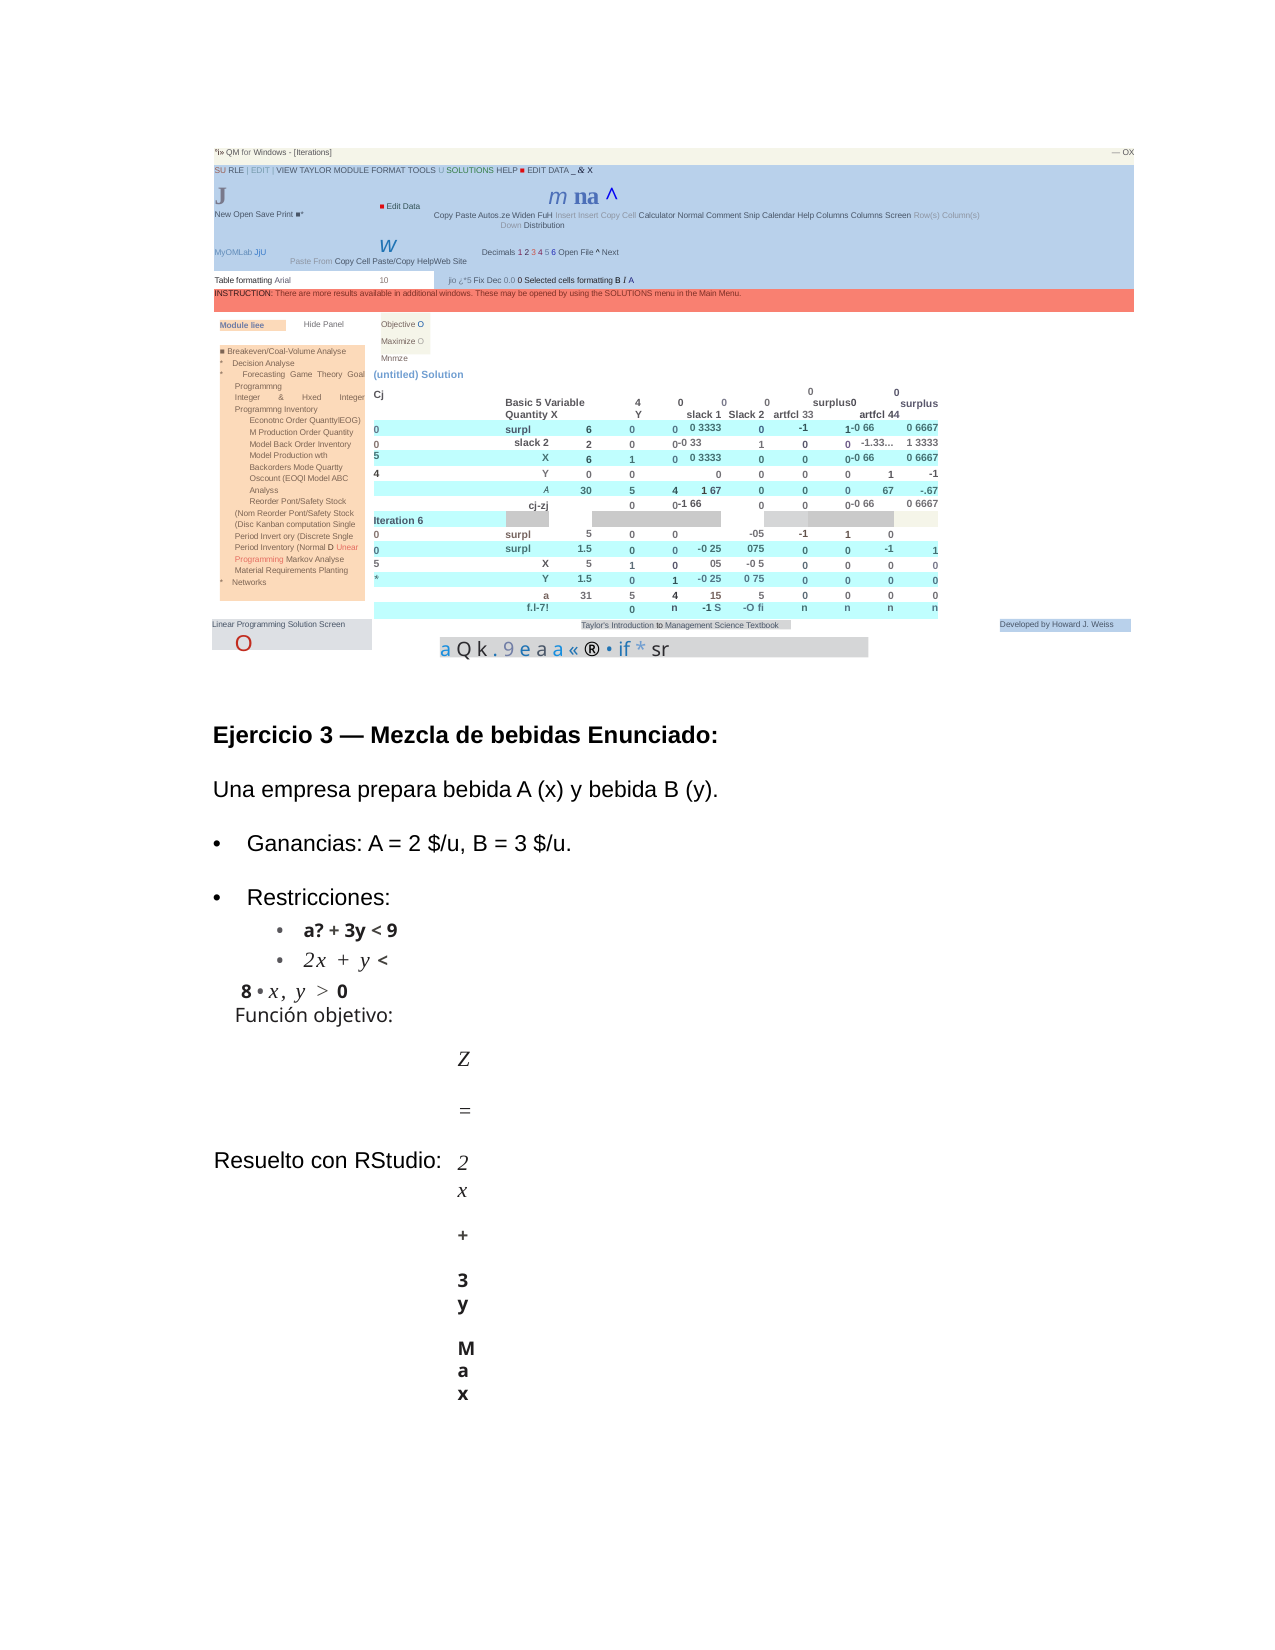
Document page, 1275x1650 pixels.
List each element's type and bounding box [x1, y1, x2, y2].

text_box [581, 620, 791, 630]
text_box [380, 312, 431, 355]
text_box [999, 618, 1131, 632]
text_box [212, 619, 372, 650]
text_box [219, 345, 365, 601]
text_box [212, 693, 768, 1114]
text_box [214, 1145, 464, 1171]
text_box [304, 318, 356, 330]
table_header [214, 148, 1134, 165]
table_cell [214, 165, 1134, 312]
text_box [219, 319, 286, 331]
text_box [439, 637, 869, 658]
table_cell [374, 420, 938, 619]
table_header [374, 369, 938, 420]
